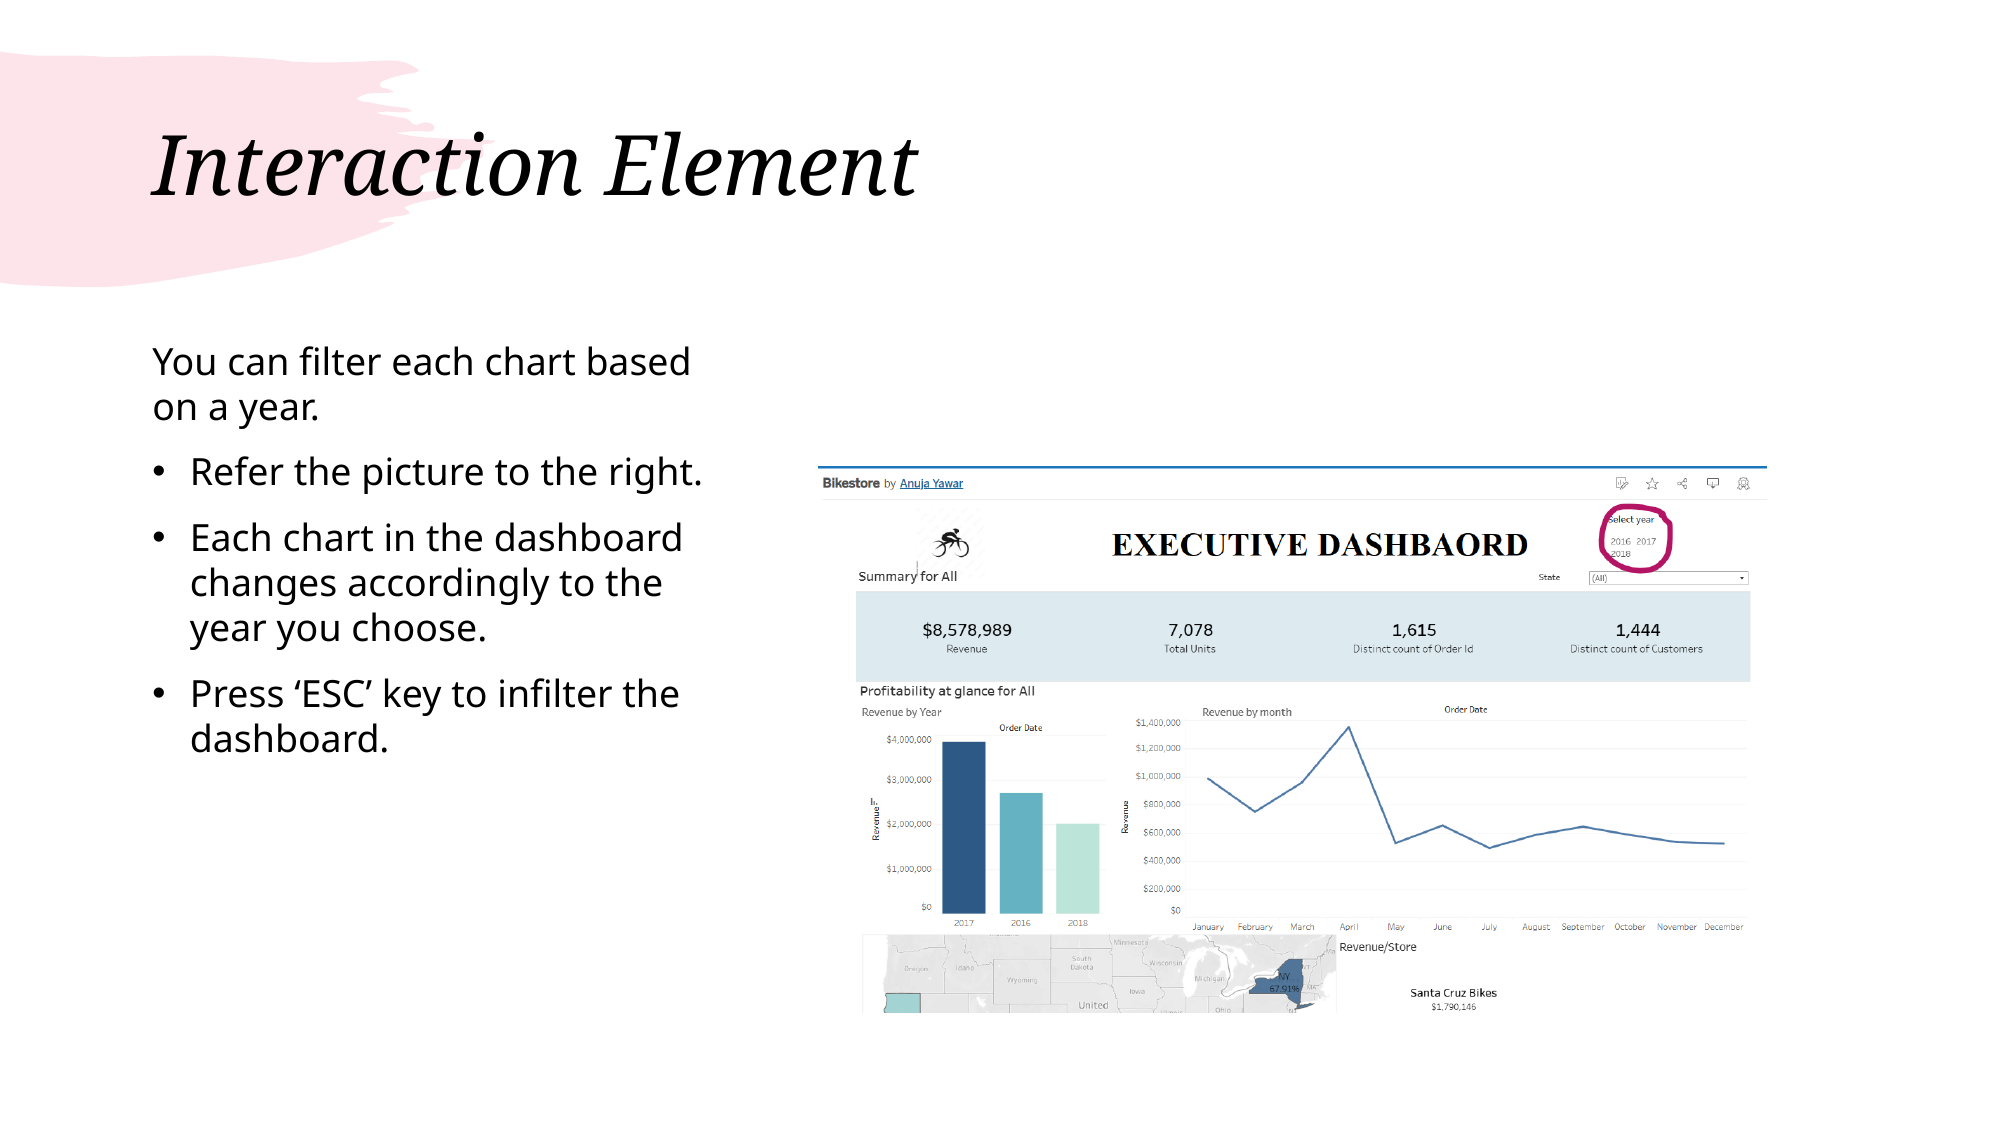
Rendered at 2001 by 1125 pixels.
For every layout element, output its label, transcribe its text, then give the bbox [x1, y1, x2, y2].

list You can filter each chart based on a year. Refer the picture to the right. Each chart in the dashboard changes accordingly to the year you choose. Press ‘ESC’ key to infilter the dashboard. [137, 329, 727, 1013]
title Interaction Element [137, 59, 1863, 278]
picture [818, 466, 1767, 1013]
